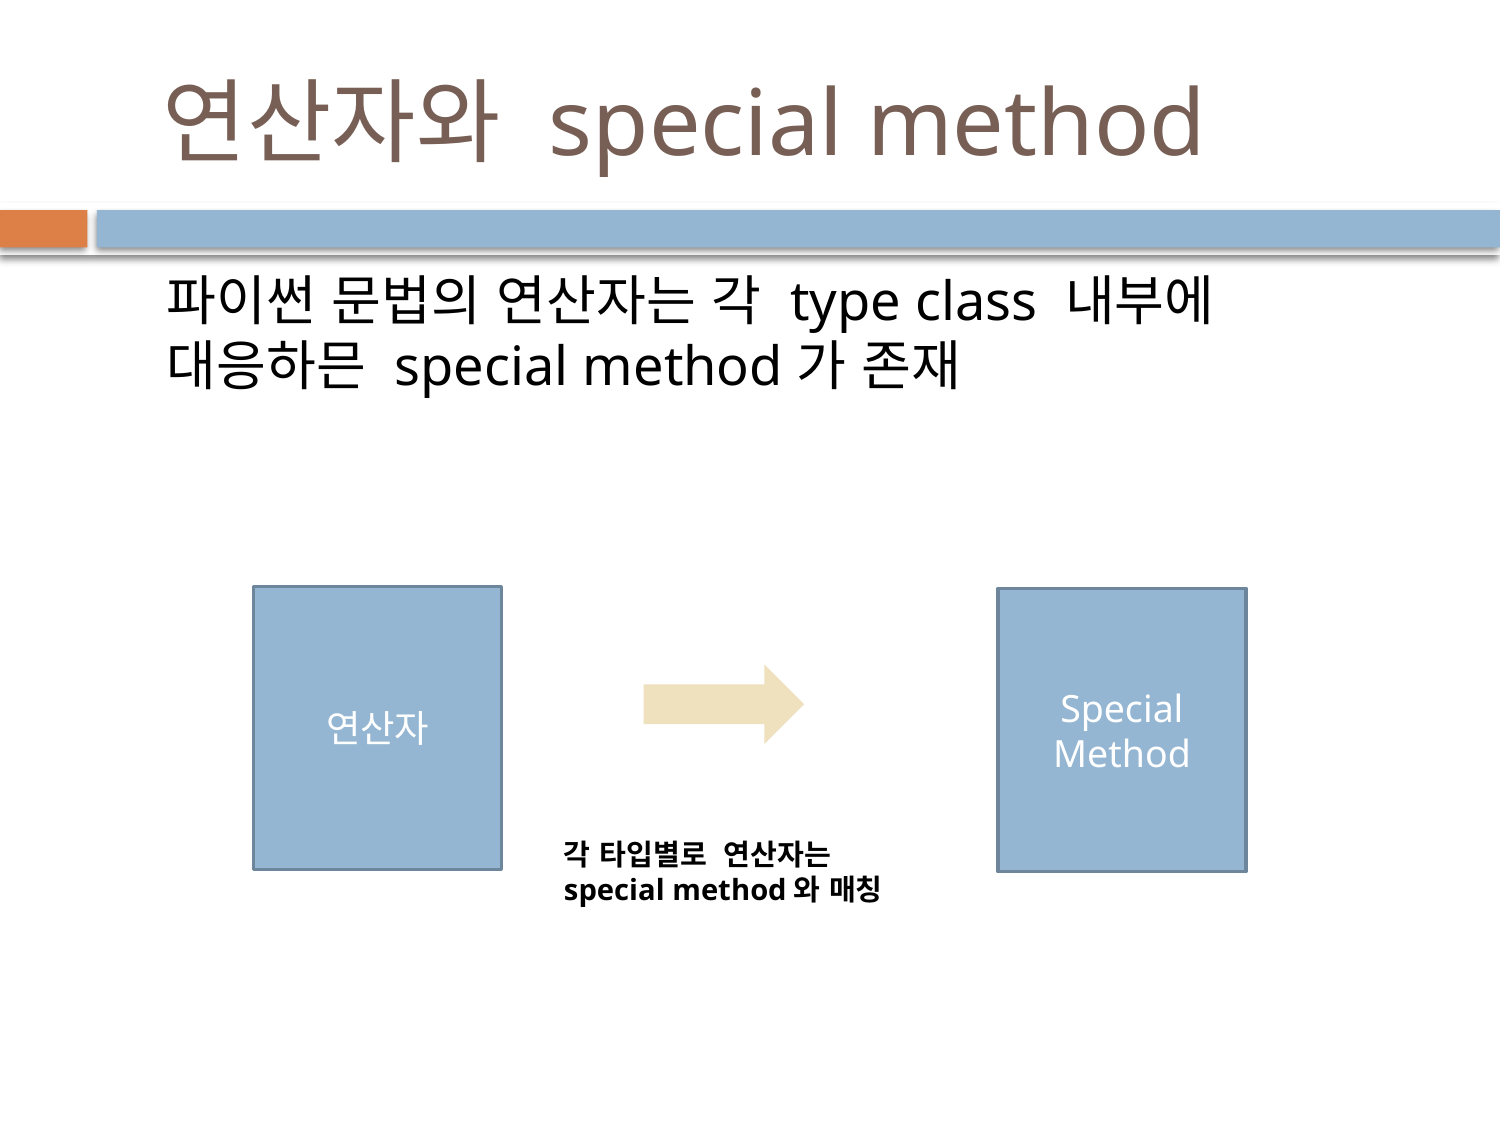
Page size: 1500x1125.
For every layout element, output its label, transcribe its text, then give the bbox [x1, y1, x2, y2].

text_box 연산자 [252, 585, 503, 871]
text_box [642, 662, 806, 746]
title 연산자와 special method [100, 37, 1438, 200]
text_box 각 타입별로 연산자는 special method와 매칭 [549, 828, 916, 914]
text_box Special Method [996, 587, 1248, 873]
list 파이썬 문법의 연산자는 각 type class 내부에 대응하믄 special method가 존재 [76, 259, 1427, 480]
